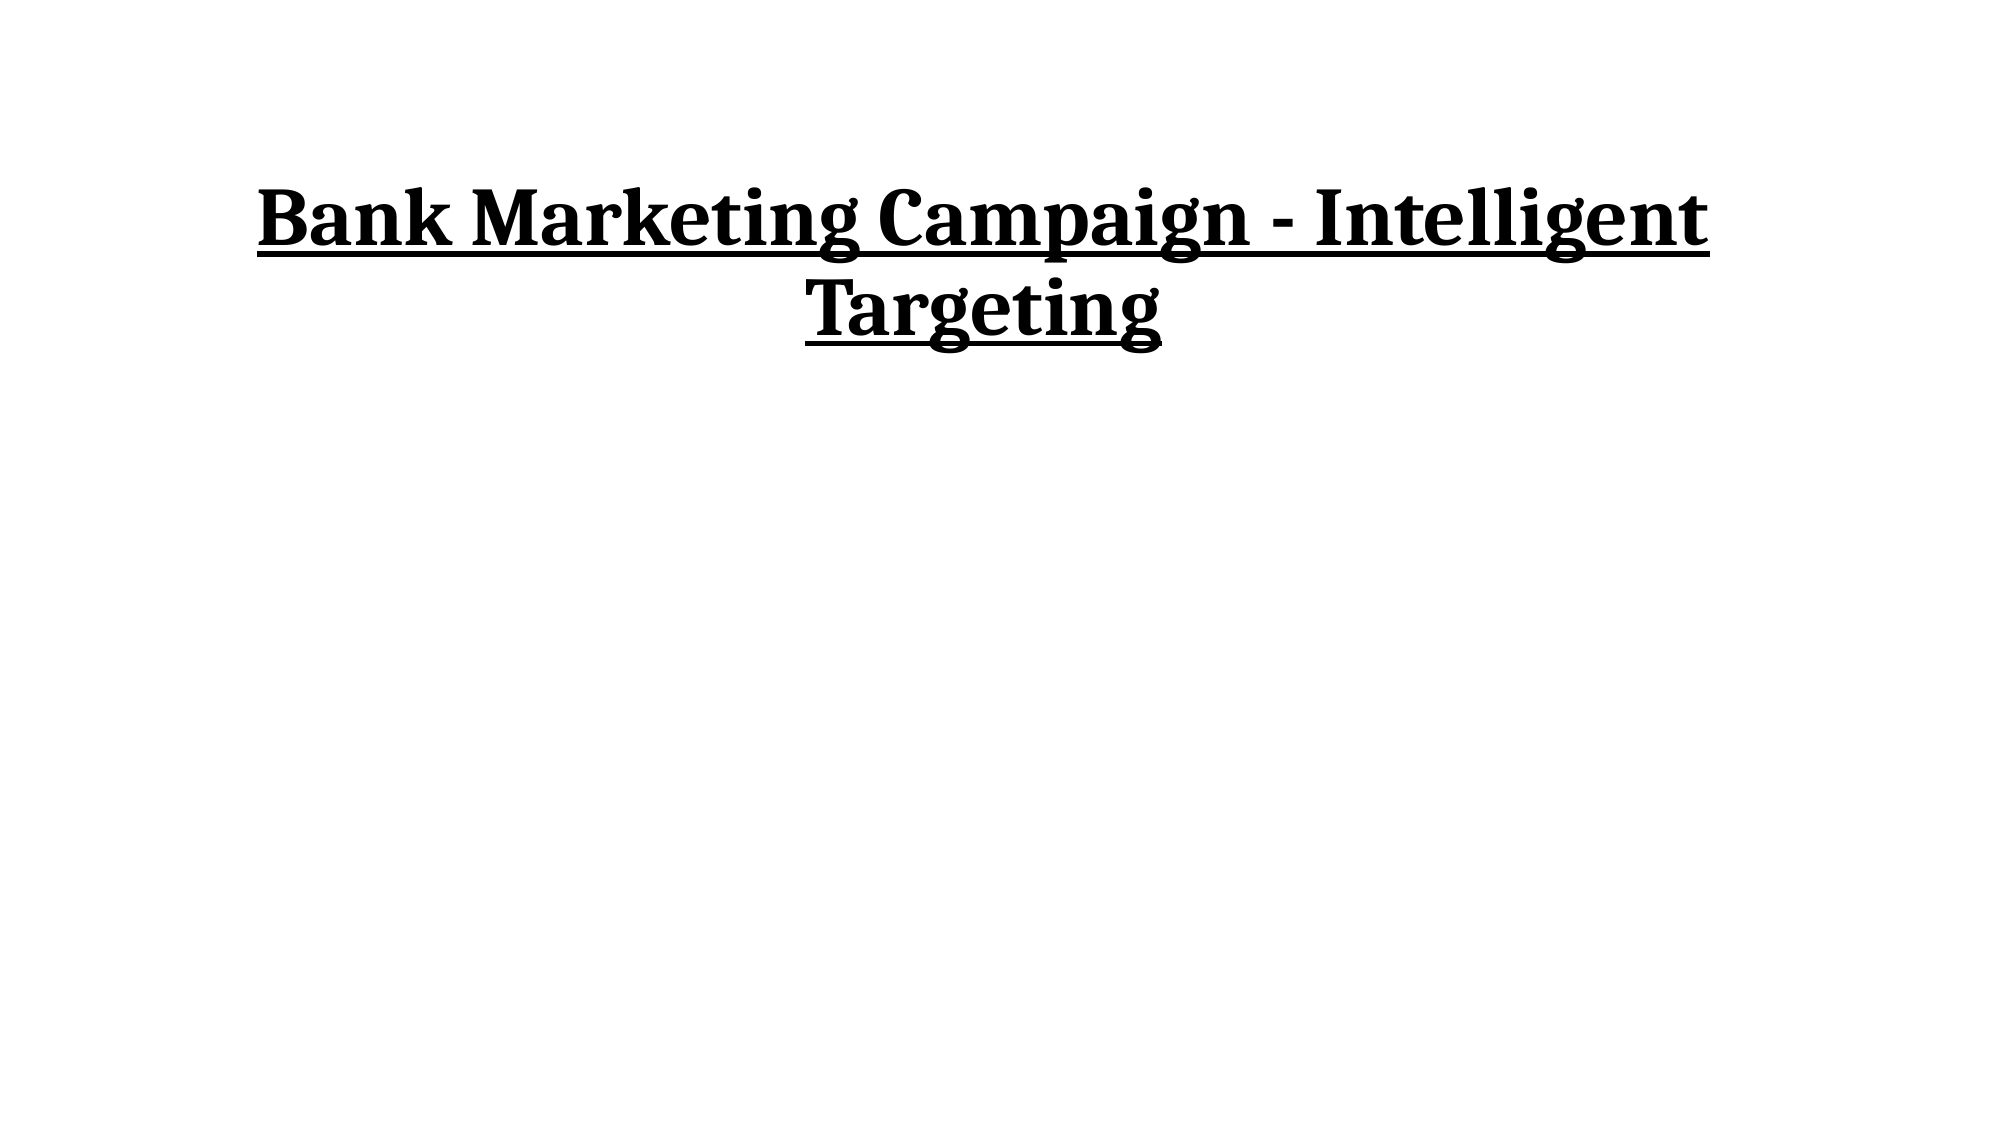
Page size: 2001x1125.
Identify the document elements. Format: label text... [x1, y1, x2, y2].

title Bank Marketing Campaign - Intelligent Targeting [145, 71, 1822, 362]
